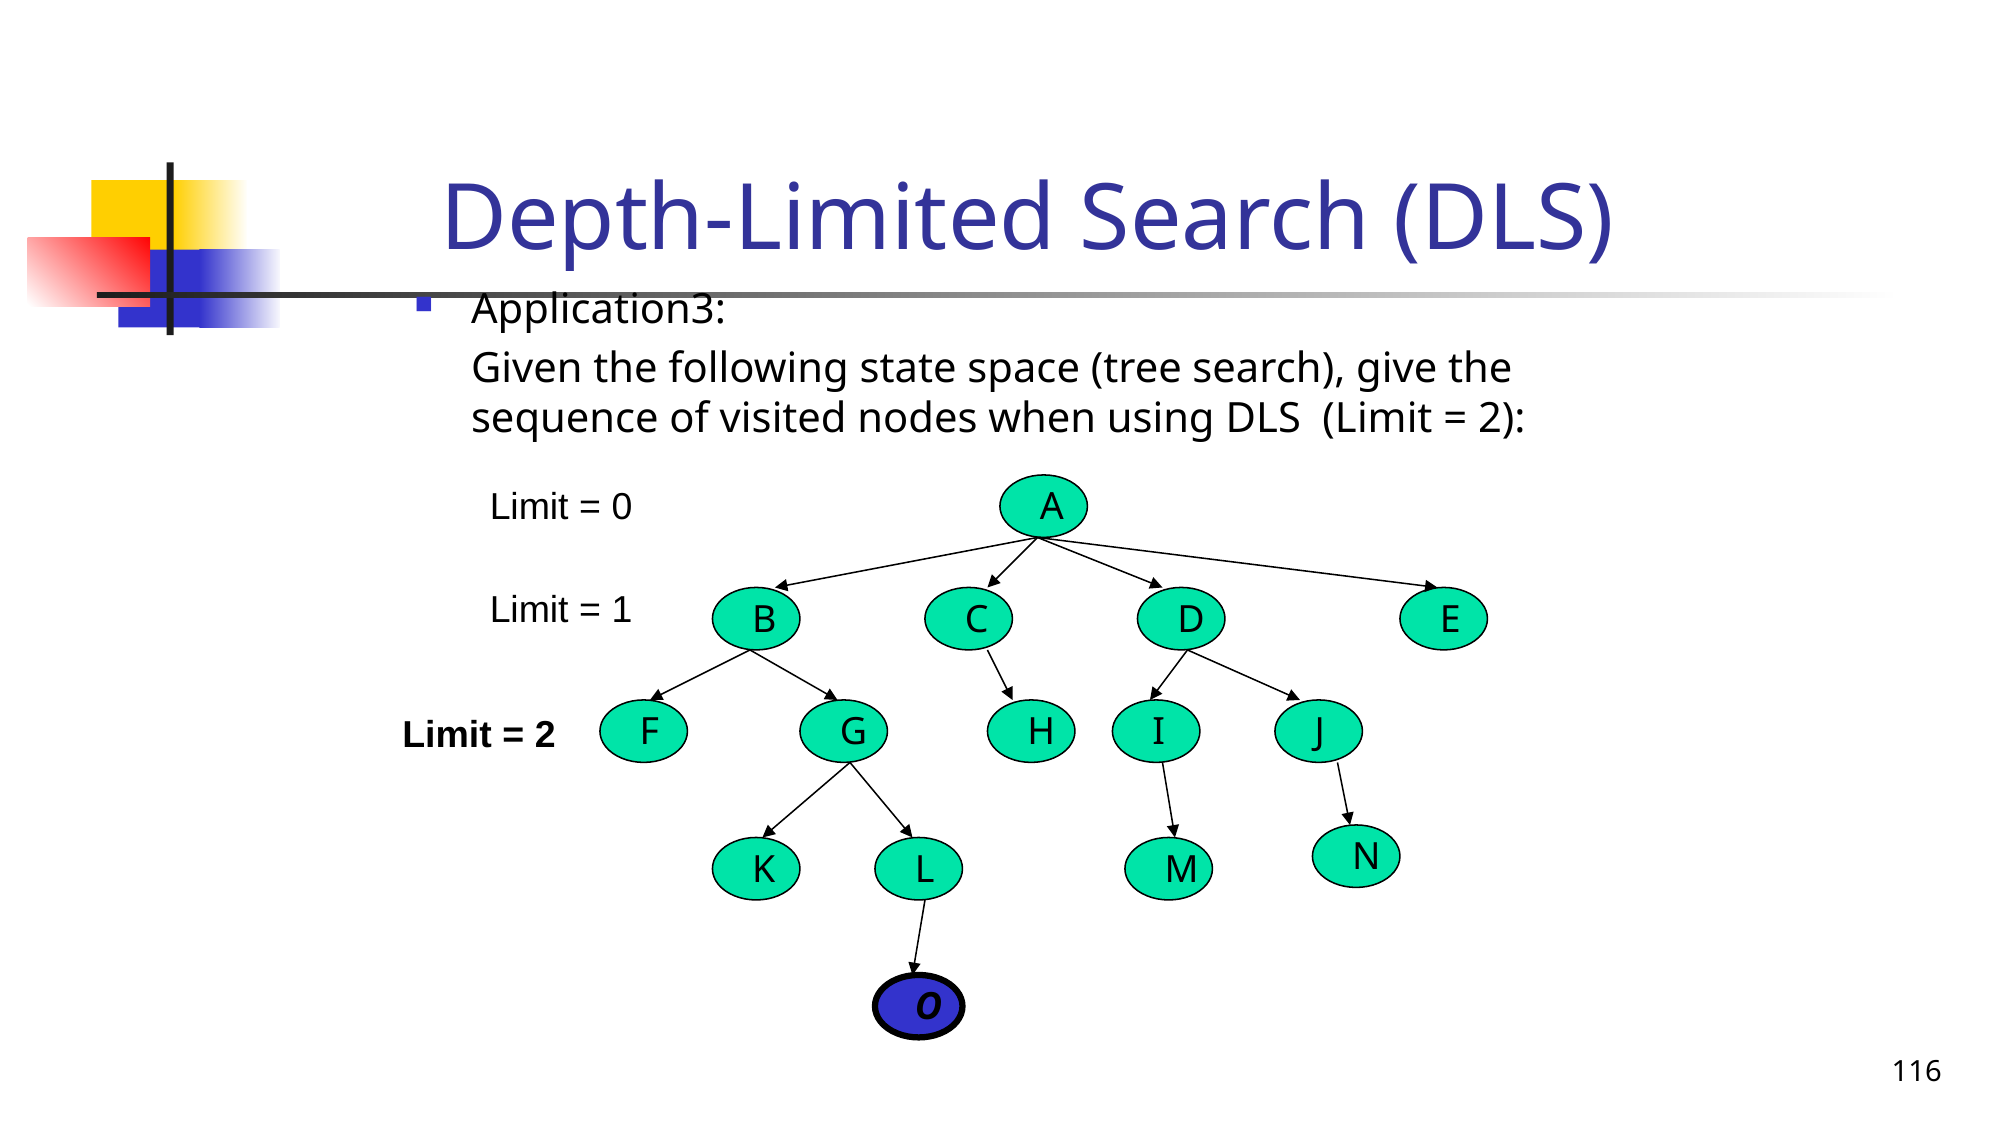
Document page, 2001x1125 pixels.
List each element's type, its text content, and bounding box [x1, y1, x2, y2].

text_box Limit = 0 [474, 474, 599, 535]
slide_number 116 [1540, 1024, 1957, 1100]
text_box Limit = 1 [474, 577, 599, 637]
text_box Limit = 2 [387, 702, 588, 762]
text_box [599, 474, 1488, 1038]
title Depth-Limited Search (DLS) [425, 87, 1700, 275]
text_box Application3: Given the following state space (tree search), give the sequence of visited nodes when using DLS (Limit = 2): [399, 274, 1675, 413]
